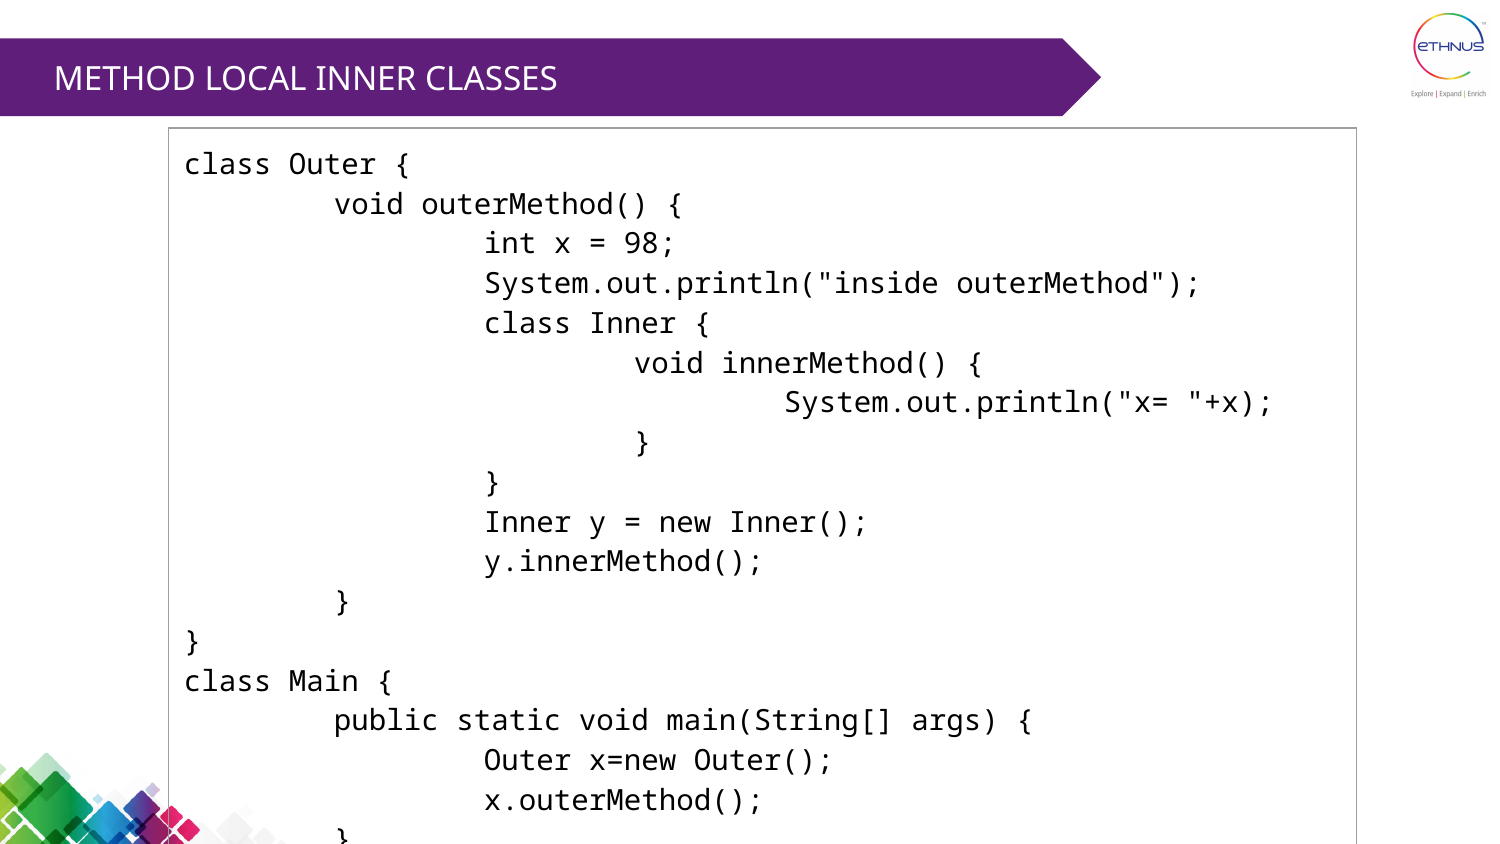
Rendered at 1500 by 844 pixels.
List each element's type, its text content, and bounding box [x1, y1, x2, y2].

picture [1411, 12, 1491, 99]
table_header class Outer { void outerMethod() { int x = 98; System.out.println("inside outerMethod"); class Inner { void innerMethod() { System.out.println("x= "+x); } } Inner y = new Inner(); y.innerMethod(); } } class Main { public static void main(String[] args) { Outer x=new Outer(); x.outerMethod(); } } [169, 129, 1356, 844]
text_box [672, 38, 1102, 117]
picture [0, 744, 413, 844]
text_box [0, 38, 53, 117]
text_box METHOD LOCAL INNER CLASSES [53, 38, 672, 117]
